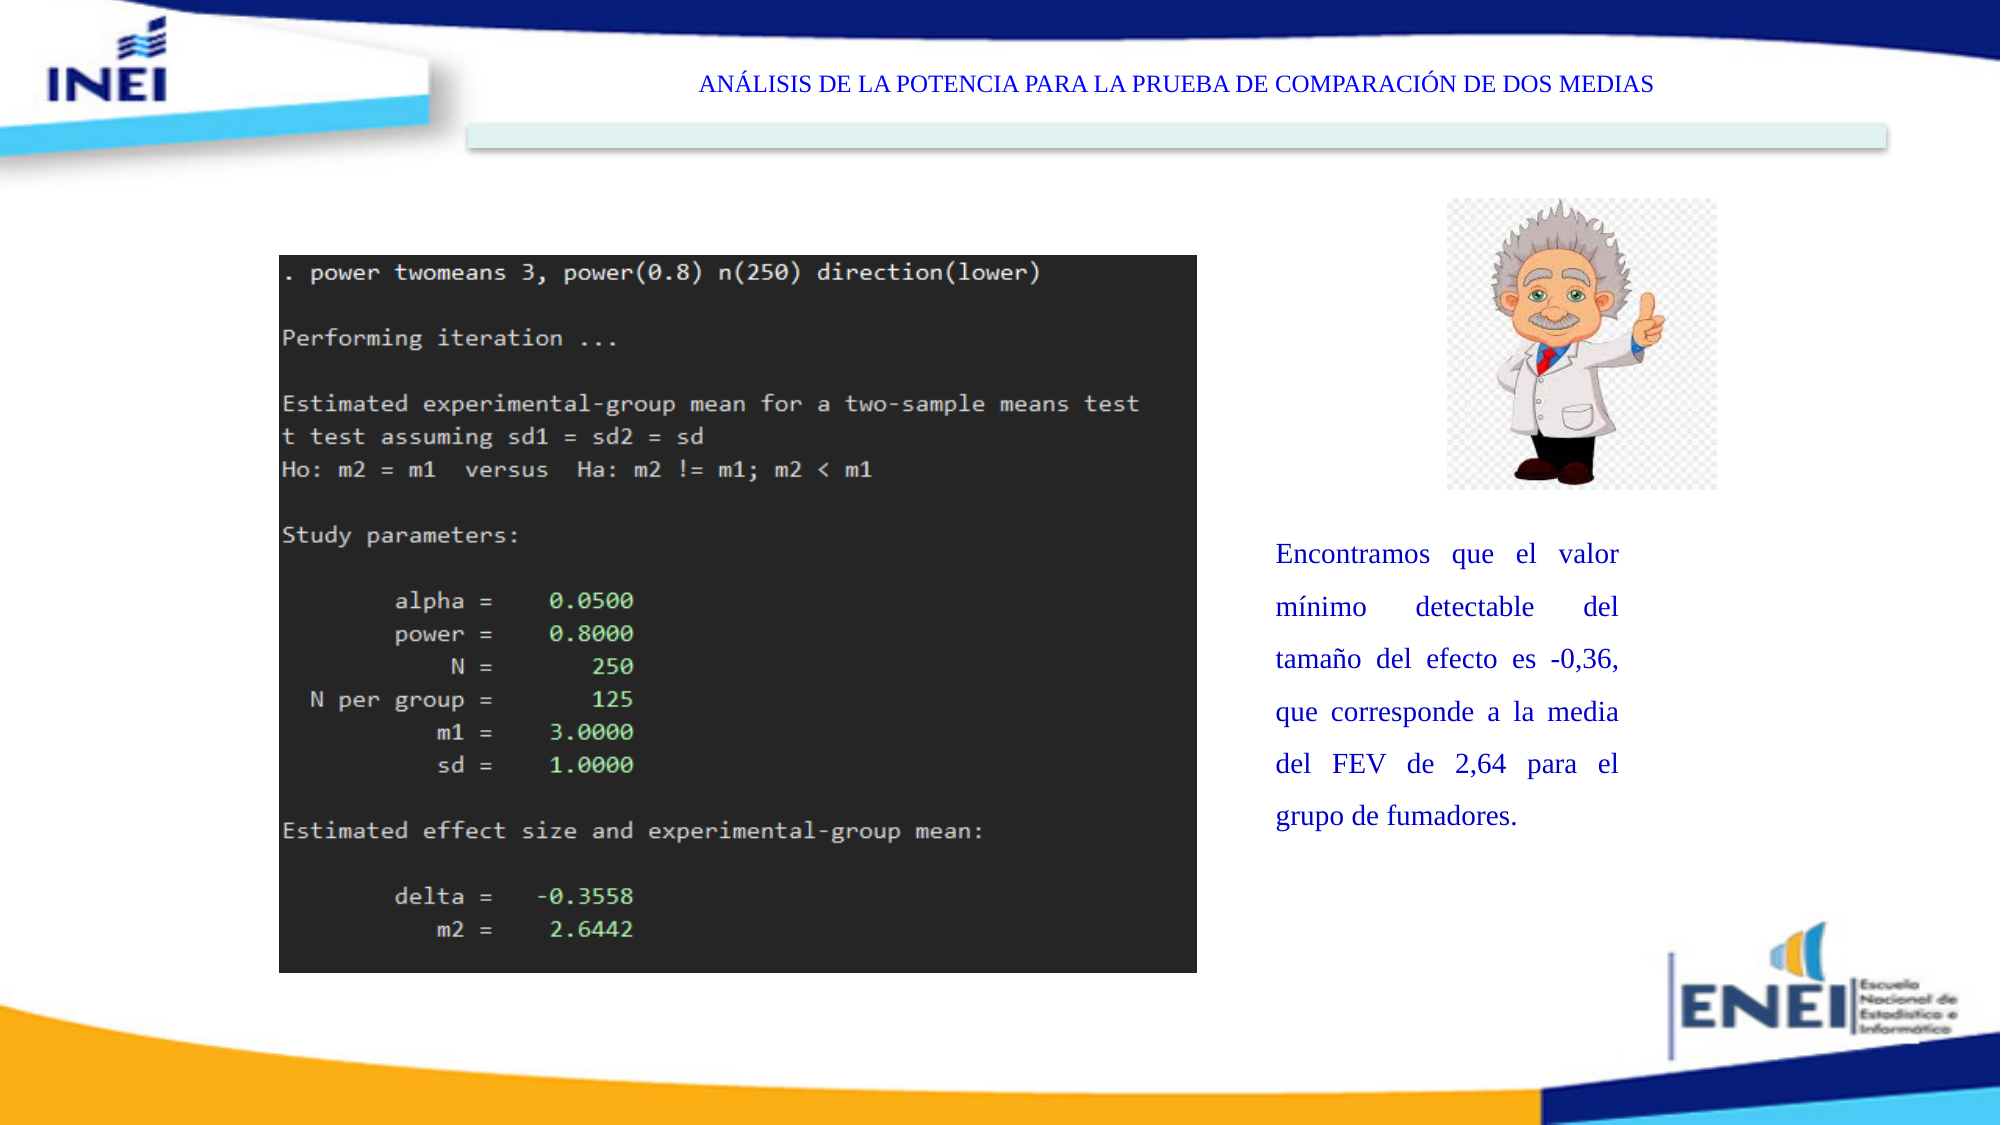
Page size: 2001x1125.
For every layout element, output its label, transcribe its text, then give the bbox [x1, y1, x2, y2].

text_box Encontramos que el valor mínimo detectable del tamaño del efecto es -0,36, que corresponde a la media del FEV de 2,64 para el grupo de fumadores. [1260, 509, 1635, 839]
picture [0, 0, 2000, 1125]
text_box ANÁLISIS DE LA POTENCIA PARA LA PRUEBA DE COMPARACIÓN DE DOS MEDIAS [595, 59, 1759, 105]
